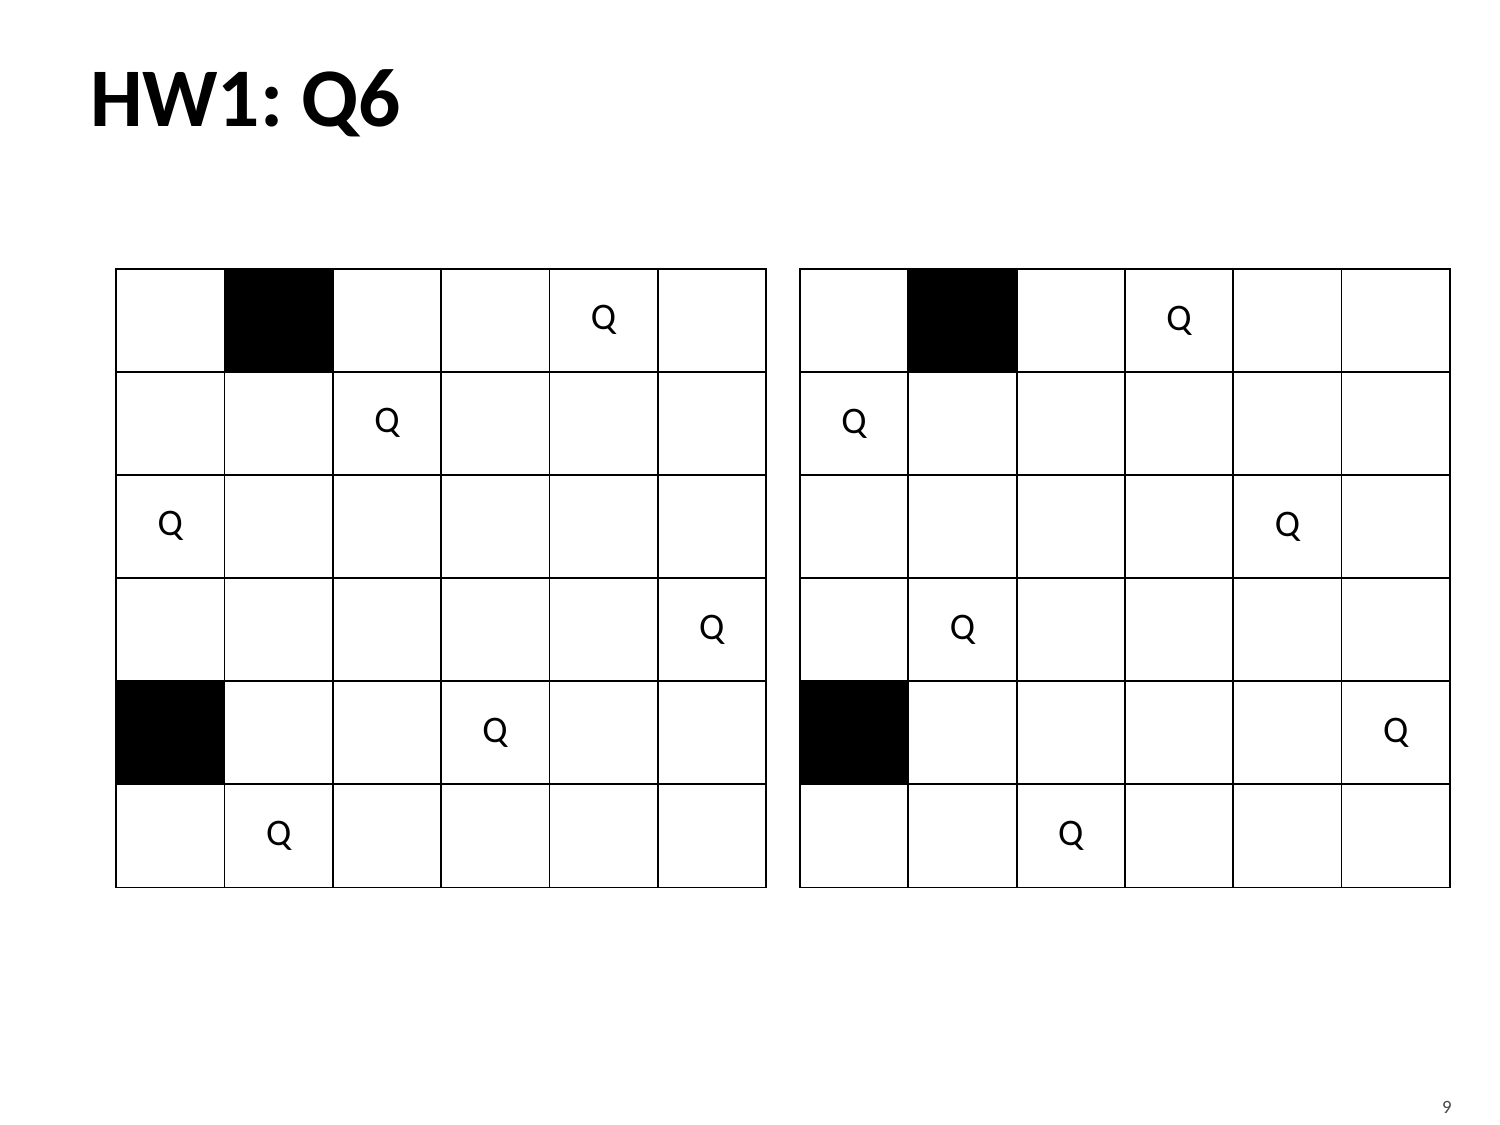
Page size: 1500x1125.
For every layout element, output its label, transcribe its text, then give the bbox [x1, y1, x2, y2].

table_header [1018, 476, 1124, 577]
table_header [442, 476, 549, 577]
title HW1: Q6 [75, 12, 1425, 175]
table_header [659, 682, 765, 783]
table_header [550, 373, 657, 474]
table_header Q [1342, 682, 1449, 784]
table_header [1234, 785, 1341, 887]
table_header [801, 579, 907, 680]
table_header [909, 785, 1016, 887]
slide_number 9 [1345, 1080, 1467, 1125]
table_header [801, 476, 907, 577]
table_header [550, 785, 657, 887]
table_header Q [550, 270, 657, 371]
table_header [225, 270, 332, 371]
table_header [117, 270, 224, 371]
table_header [117, 785, 224, 887]
table_header [334, 270, 440, 371]
table_header [334, 682, 440, 783]
table_header Q [1126, 270, 1232, 371]
table_header [550, 579, 657, 680]
table_header Q [909, 579, 1016, 680]
table_header [1018, 579, 1124, 680]
table_header [1126, 579, 1232, 680]
table_header Q [801, 373, 907, 474]
table_header [334, 476, 440, 577]
table_header [442, 373, 549, 474]
table_header [1126, 373, 1232, 474]
table_header [334, 785, 440, 887]
table_header [442, 785, 549, 887]
table_header [225, 682, 332, 783]
table_header [1234, 579, 1341, 680]
table_header [801, 270, 907, 371]
table_header [659, 785, 765, 887]
table_header [659, 270, 765, 371]
table_header Q [1018, 785, 1124, 887]
table_header [1126, 785, 1232, 887]
table_header Q [225, 785, 332, 887]
table_header [550, 476, 657, 577]
table_header [225, 476, 332, 577]
table_header Q [1234, 476, 1341, 577]
table_header Q [334, 373, 440, 474]
table_header [1342, 785, 1449, 887]
table_header [1126, 476, 1232, 577]
table_header [442, 270, 549, 371]
table_header [334, 579, 440, 680]
table_header [1234, 270, 1341, 371]
table_header [1342, 579, 1449, 680]
table_header [909, 270, 1016, 371]
table_header [659, 476, 765, 577]
table_header [909, 476, 1016, 577]
table_header [1234, 373, 1341, 474]
table_header [442, 579, 549, 680]
table_header [550, 682, 657, 783]
table_header [117, 579, 224, 680]
table_header [659, 373, 765, 474]
table_header [1018, 373, 1124, 474]
table_header [117, 682, 224, 783]
table_header [1018, 270, 1124, 371]
table_header [225, 373, 332, 474]
table_header [1126, 682, 1232, 784]
table_header [909, 373, 1016, 474]
table_header Q [117, 476, 224, 577]
table_header [1342, 373, 1449, 474]
table_header [801, 785, 907, 887]
table_header [1018, 682, 1124, 784]
table_header [1342, 270, 1449, 371]
table_header Q [442, 682, 549, 783]
table_header [1234, 682, 1341, 784]
table_header [117, 373, 224, 474]
table_header [909, 682, 1016, 784]
table_header [225, 579, 332, 680]
table_header Q [659, 579, 765, 680]
table_header [1342, 476, 1449, 577]
table_header [801, 682, 907, 784]
